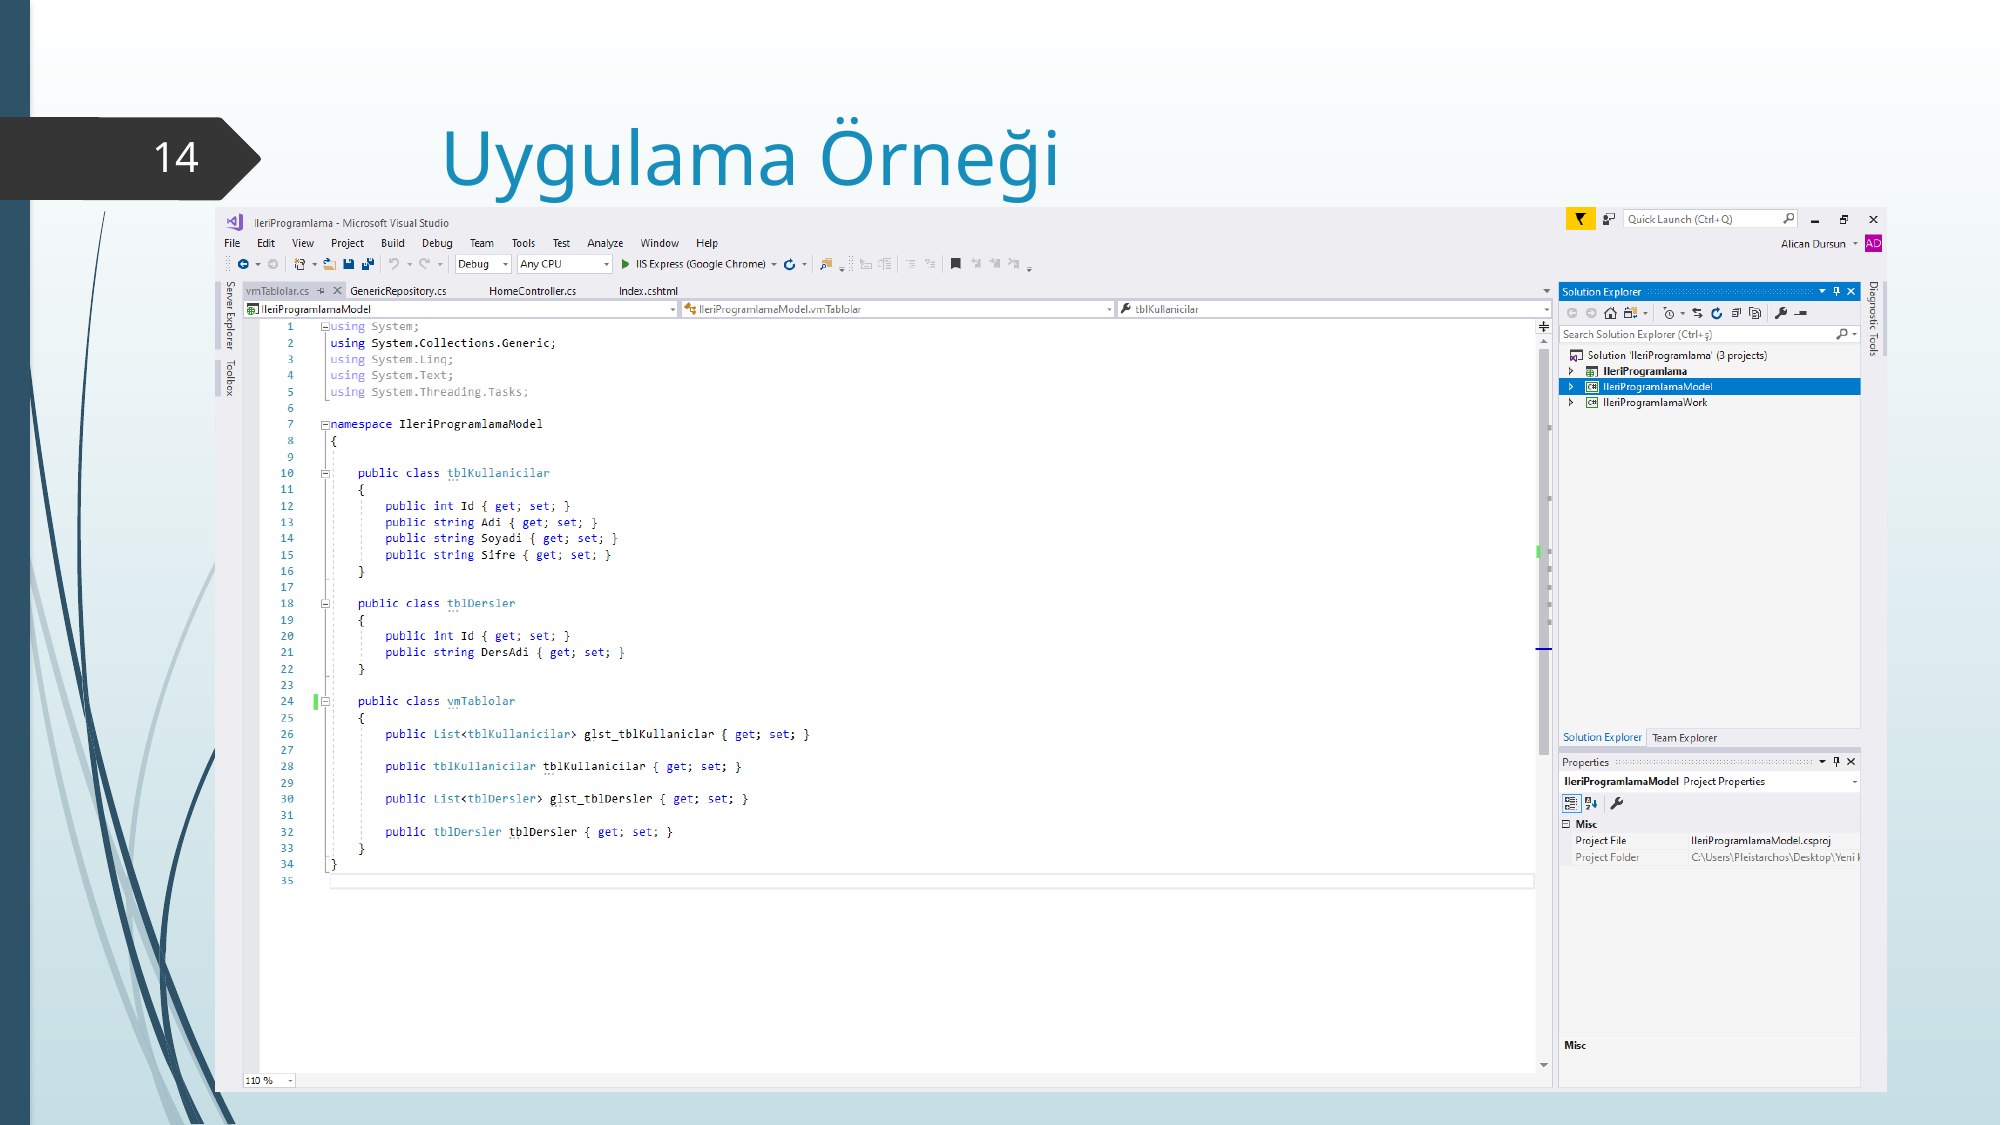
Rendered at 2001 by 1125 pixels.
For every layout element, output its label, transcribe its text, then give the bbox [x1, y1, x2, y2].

picture [214, 207, 1888, 1093]
title Uygulama Örneği [425, 102, 1888, 207]
slide_number 14 [87, 129, 216, 190]
